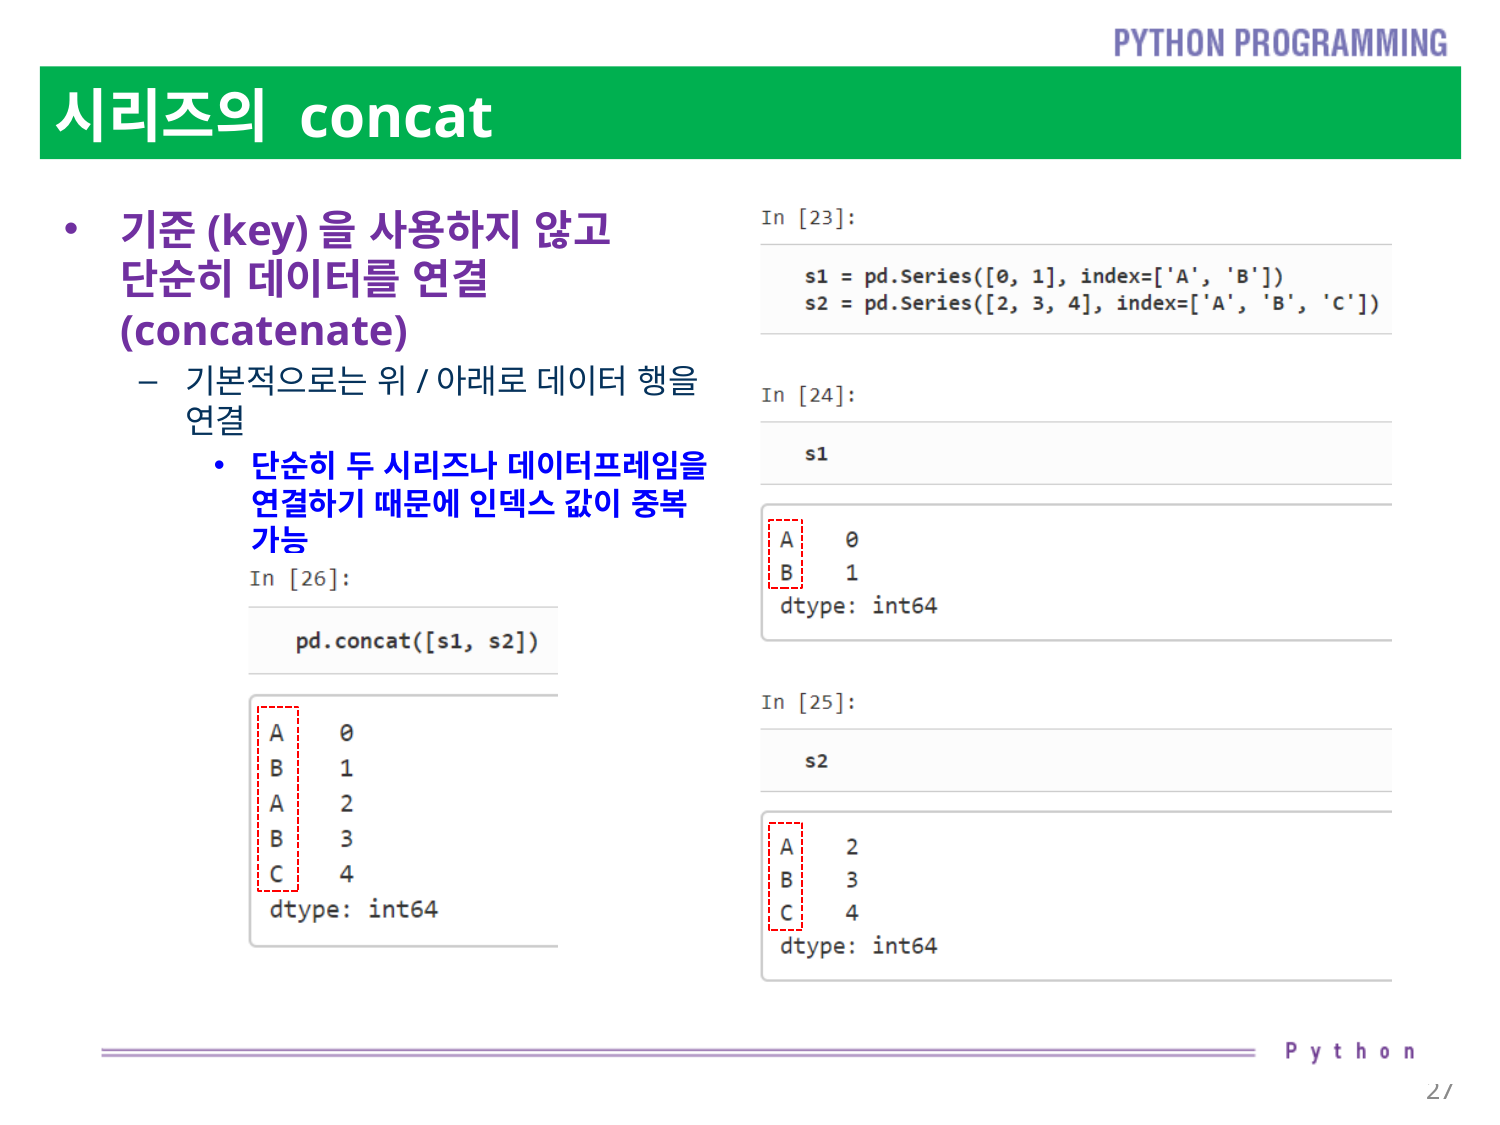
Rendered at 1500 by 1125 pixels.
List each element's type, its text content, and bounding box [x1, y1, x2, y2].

picture [746, 195, 1392, 988]
title 시리즈의 concat [39, 76, 1444, 152]
slide_number 27 [1119, 1071, 1470, 1112]
picture [18, 1020, 1483, 1084]
list 기준(key)을 사용하지 않고 단순히 데이터를 연결(concatenate) 기본적으로는 위/아래로 데이터 행을 연결 단순히 두 시리즈나 데이터프레임을 연결하기 때문에 인덱스 값이 중복 가능 [48, 195, 746, 1041]
picture [237, 553, 558, 954]
picture [1106, 13, 1462, 66]
